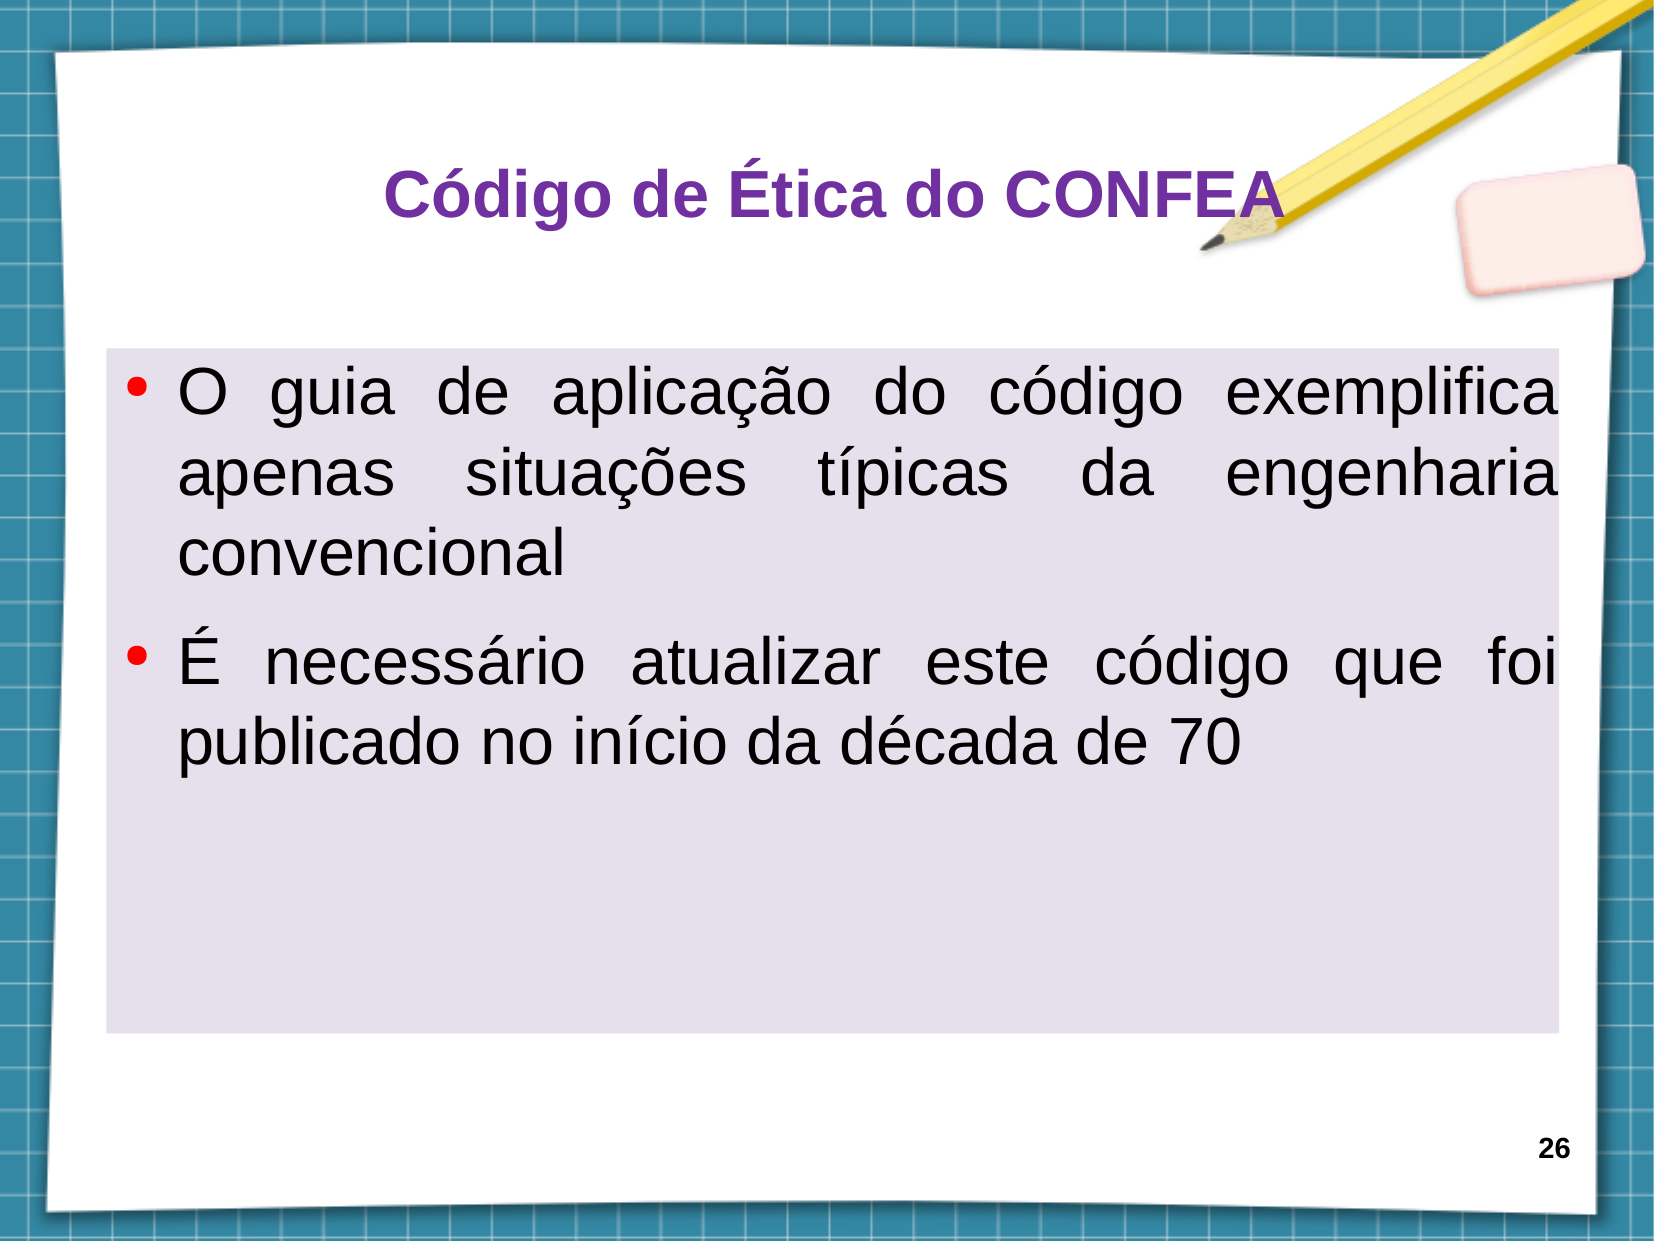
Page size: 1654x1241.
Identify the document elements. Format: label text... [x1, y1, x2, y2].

picture [0, 0, 1654, 1241]
list O guia de aplicação do código exemplifica apenas situações típicas da engenharia convencional É necessário atualizar este código que foi publicado no início da década de 70 [106, 348, 1560, 1034]
title Código de Ética do CONFEA [82, 112, 1571, 270]
slide_number 26 [1185, 1129, 1571, 1216]
